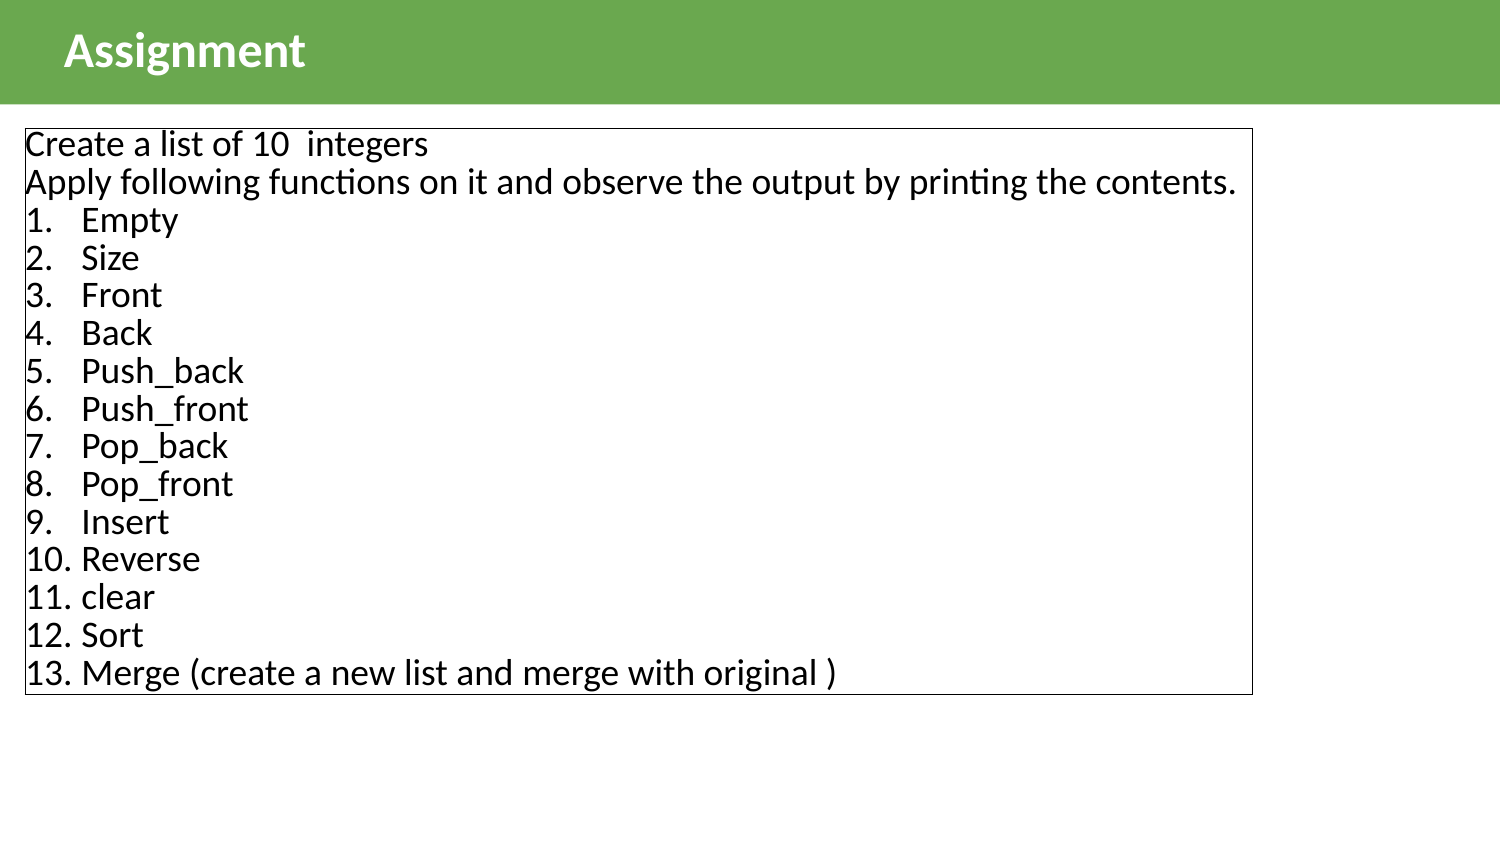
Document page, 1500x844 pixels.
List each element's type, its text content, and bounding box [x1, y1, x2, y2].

text_box Assignment [63, 15, 1203, 80]
table_header Create a list of 10 integers Apply following functions on it and observe the output by printing the contents. Empty Size Front Back Push_back Push_front Pop_back Pop_front Insert Reverse clear Sort Merge (create a new list and merge with original ) [26, 129, 1252, 694]
